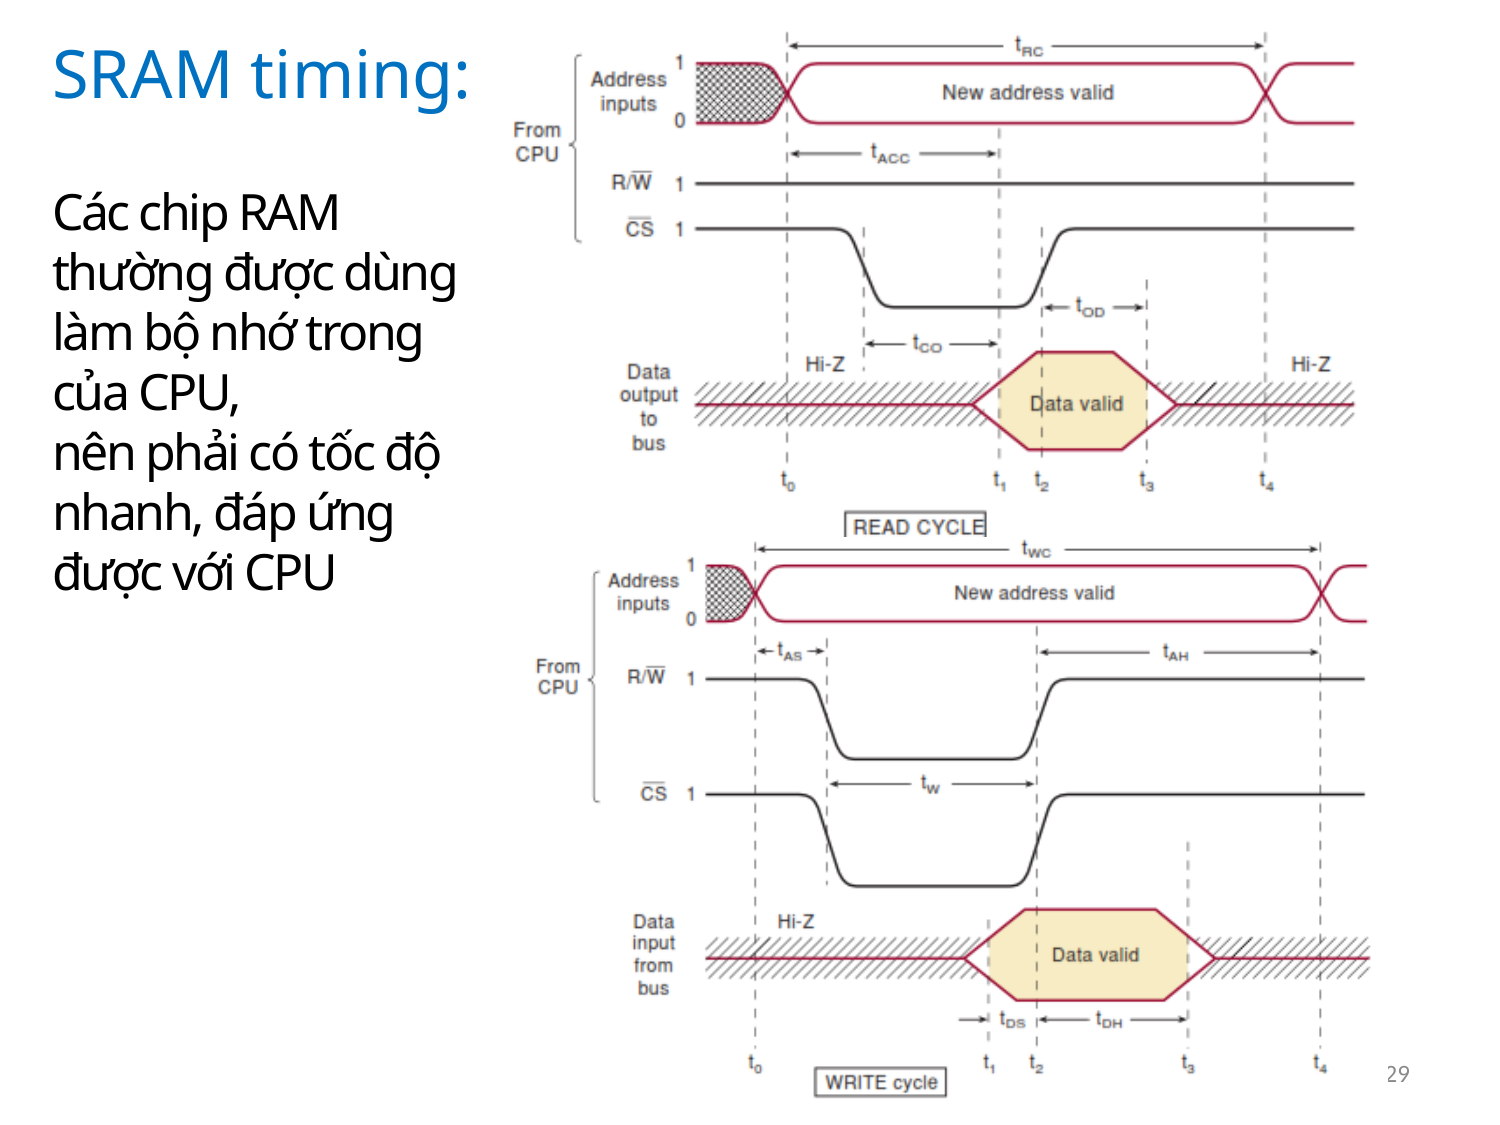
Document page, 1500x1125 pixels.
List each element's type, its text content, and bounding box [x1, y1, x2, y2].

slide_number 29 [1391, 1042, 1425, 1103]
picture [497, 25, 1388, 1101]
text_box SRAM timing: [37, 24, 498, 120]
text_box Các chip RAM thường được dùng làm bộ nhớ trong của CPU, nên phải có tốc độ nhanh, đáp ứng được với CPU [37, 173, 475, 608]
